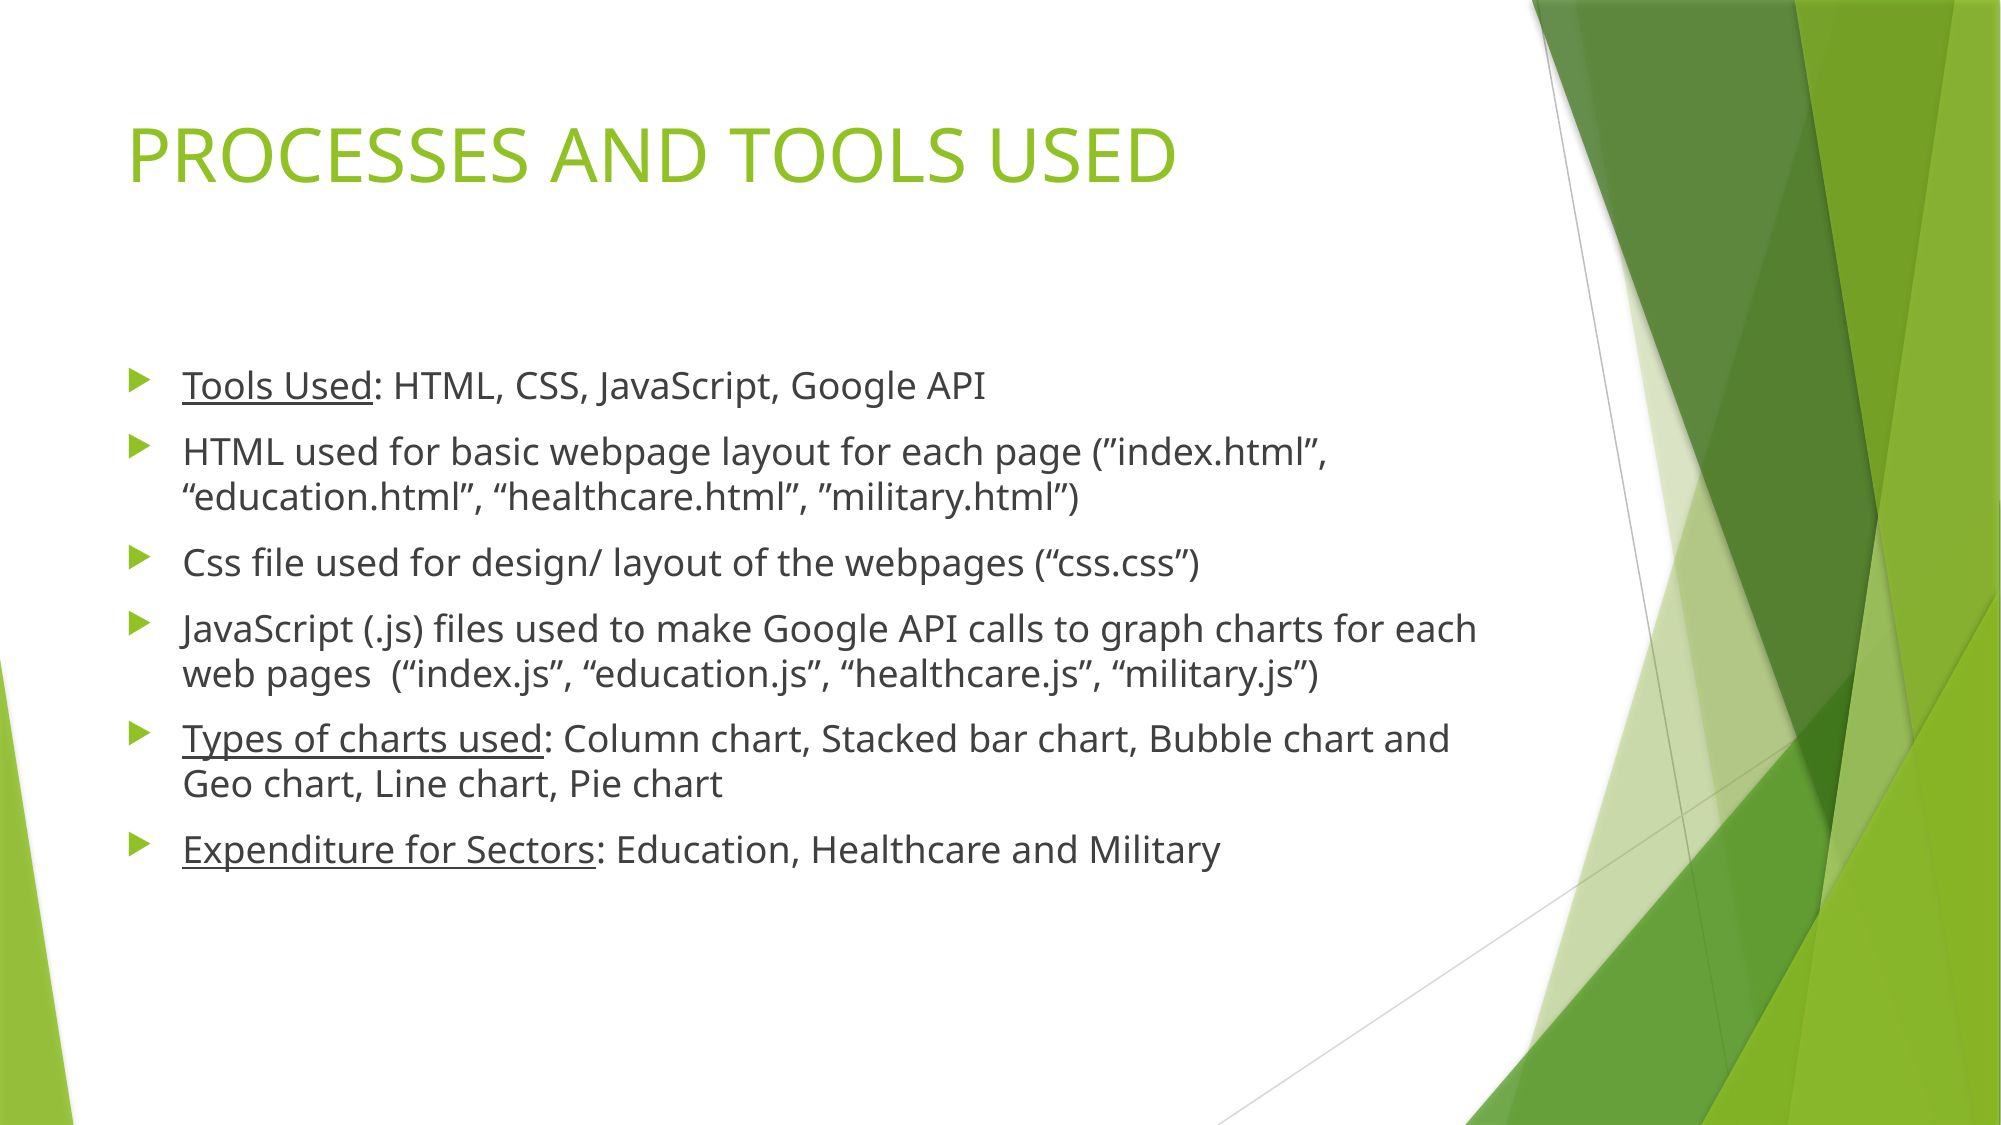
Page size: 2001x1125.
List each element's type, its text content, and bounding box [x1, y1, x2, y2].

list Tools Used: HTML, CSS, JavaScript, Google API HTML used for basic webpage layout for each page (”index.html”, “education.html”, “healthcare.html”, ”military.html”) Css file used for design/ layout of the webpages (“css.css”) JavaScript (.js) files used to make Google API calls to graph charts for each web pages (“index.js”, “education.js”, “healthcare.js”, “military.js”) Types of charts used: Column chart, Stacked bar chart, Bubble chart and Geo chart, Line chart, Pie chart Expenditure for Sectors: Education, Healthcare and Military [111, 354, 1522, 992]
title PROCESSES AND TOOLS USED [111, 99, 1522, 317]
